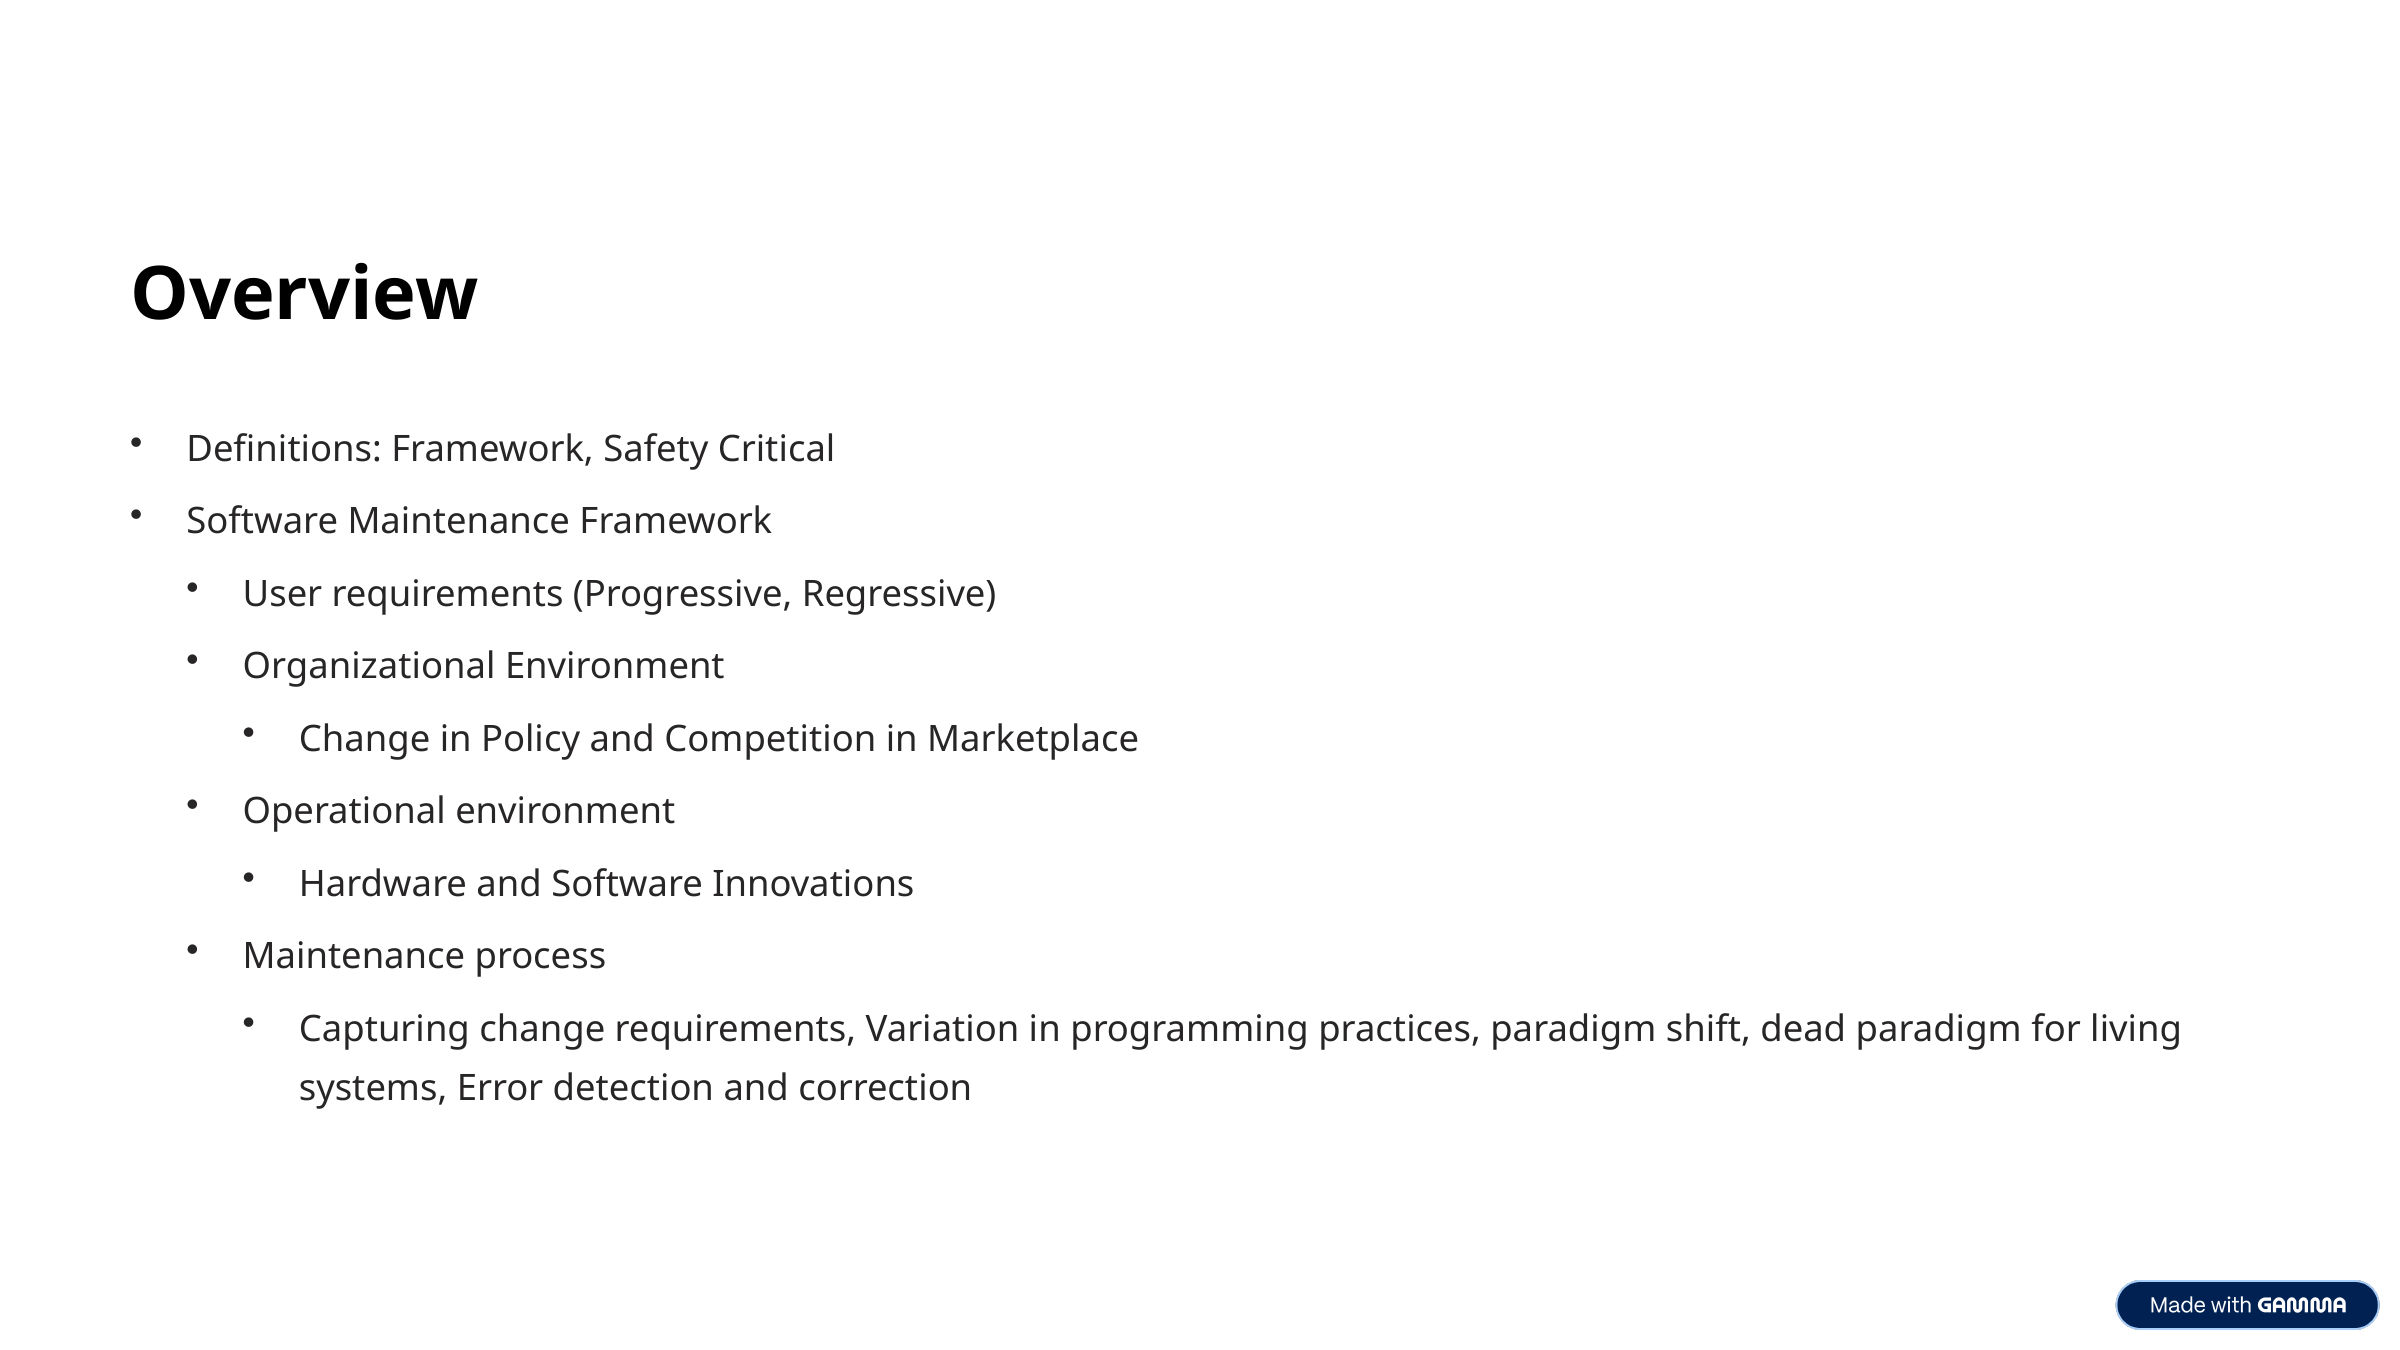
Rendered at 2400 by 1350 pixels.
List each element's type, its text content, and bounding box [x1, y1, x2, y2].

text_box Definitions: Framework, Safety Critical [130, 408, 2270, 469]
text_box Capturing change requirements, Variation in programming practices, paradigm shift, dead paradigm for living systems, Error detection and correction [130, 989, 2270, 1109]
text_box Software Maintenance Framework [130, 481, 2270, 541]
picture [2106, 1271, 2389, 1339]
text_box Operational environment [130, 771, 2270, 832]
text_box User requirements (Progressive, Regressive) [130, 554, 2270, 614]
text_box Change in Policy and Competition in Marketplace [130, 699, 2270, 759]
text_box Maintenance process [130, 916, 2270, 977]
text_box Overview [130, 241, 875, 335]
text_box Hardware and Software Innovations [130, 844, 2270, 904]
text_box Organizational Environment [130, 626, 2270, 687]
